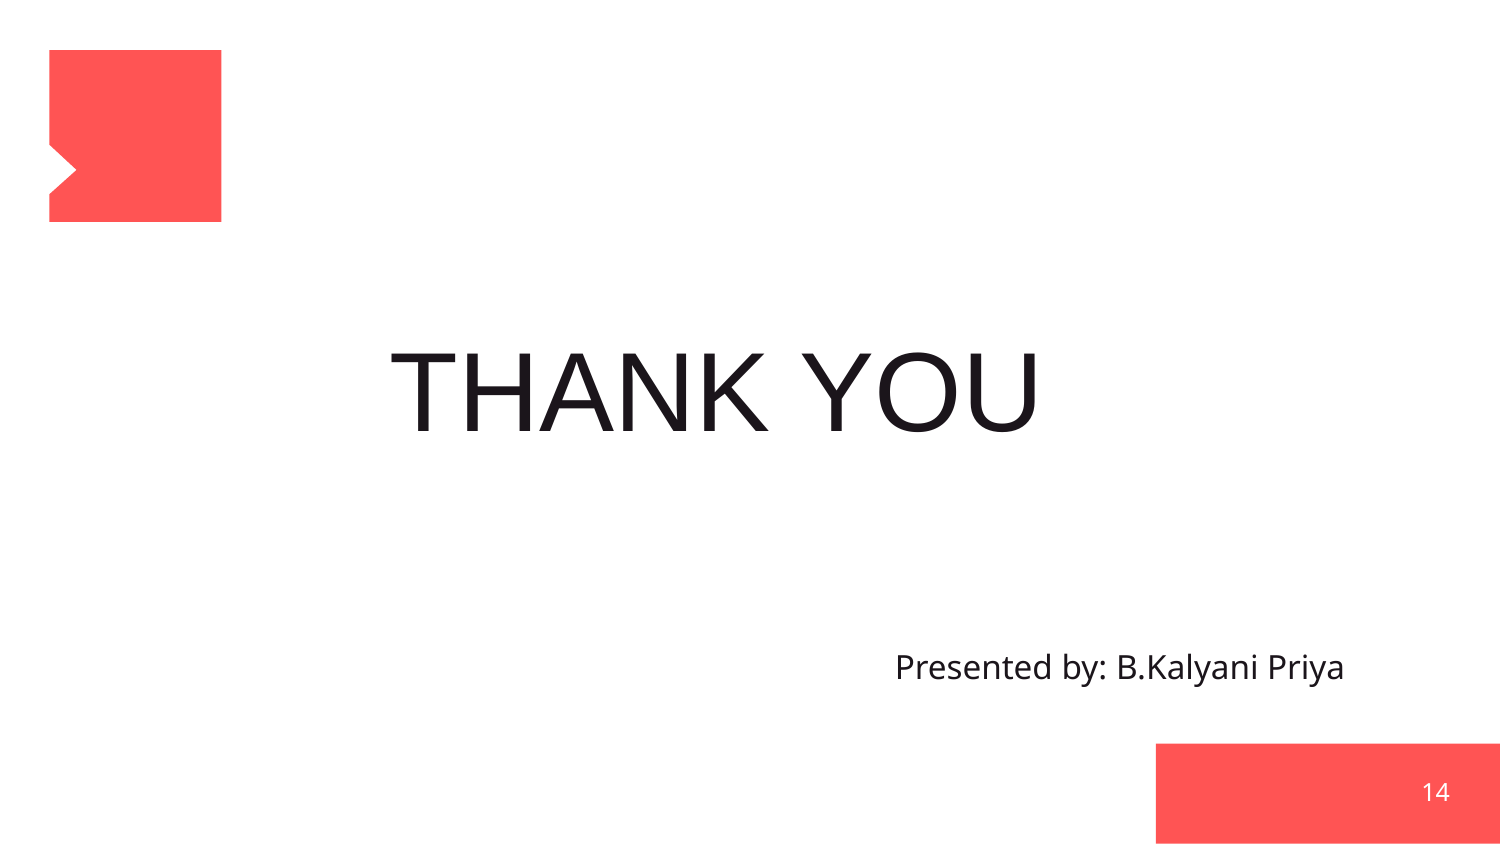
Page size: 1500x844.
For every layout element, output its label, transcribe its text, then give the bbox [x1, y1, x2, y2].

text_box THANK YOU [374, 311, 1091, 462]
list Presented by: B.Kalyani Priya [874, 639, 1474, 764]
slide_number 14 [1350, 743, 1450, 844]
